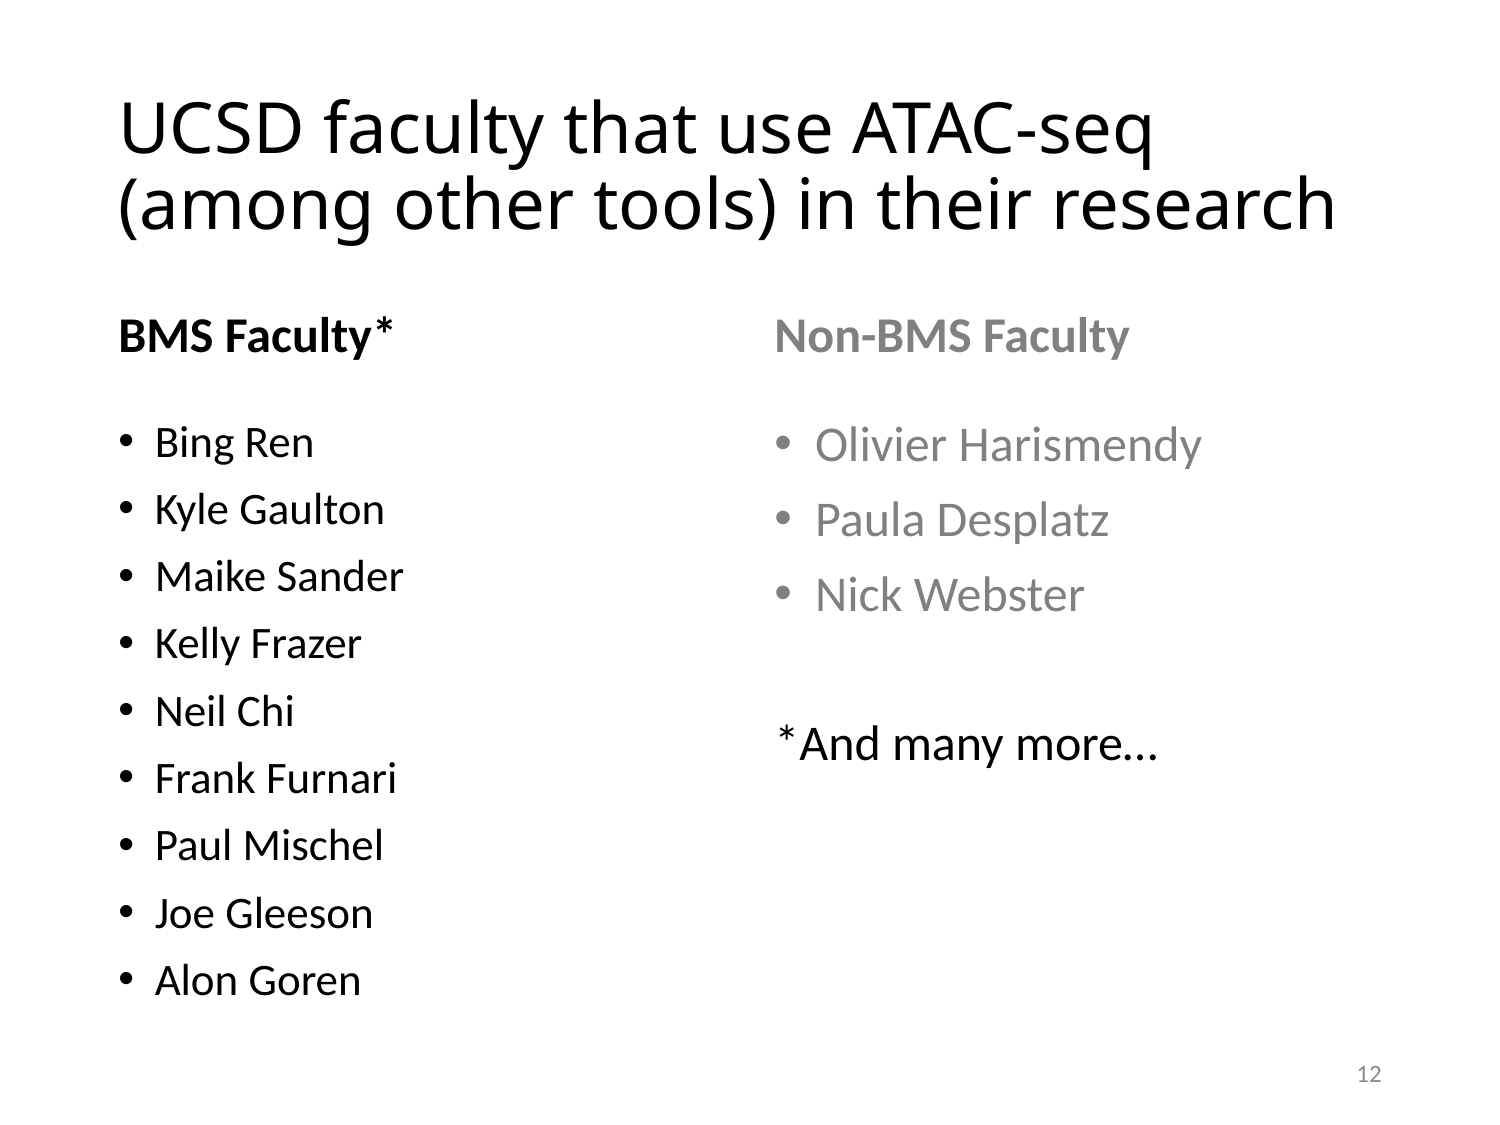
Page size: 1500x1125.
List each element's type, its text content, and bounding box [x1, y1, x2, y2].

title UCSD faculty that use ATAC-seq (among other tools) in their research [103, 59, 1398, 278]
slide_number 12 [1059, 1042, 1397, 1103]
list Bing Ren Kyle Gaulton Maike Sander Kelly Frazer Neil Chi Frank Furnari Paul Mischel Joe Gleeson Alon Goren [103, 410, 738, 1016]
list BMS Faculty* [103, 275, 738, 371]
list Non-BMS Faculty [759, 275, 1398, 371]
list Olivier Harismendy Paula Desplatz Nick Webster *And many more… [759, 410, 1398, 1016]
